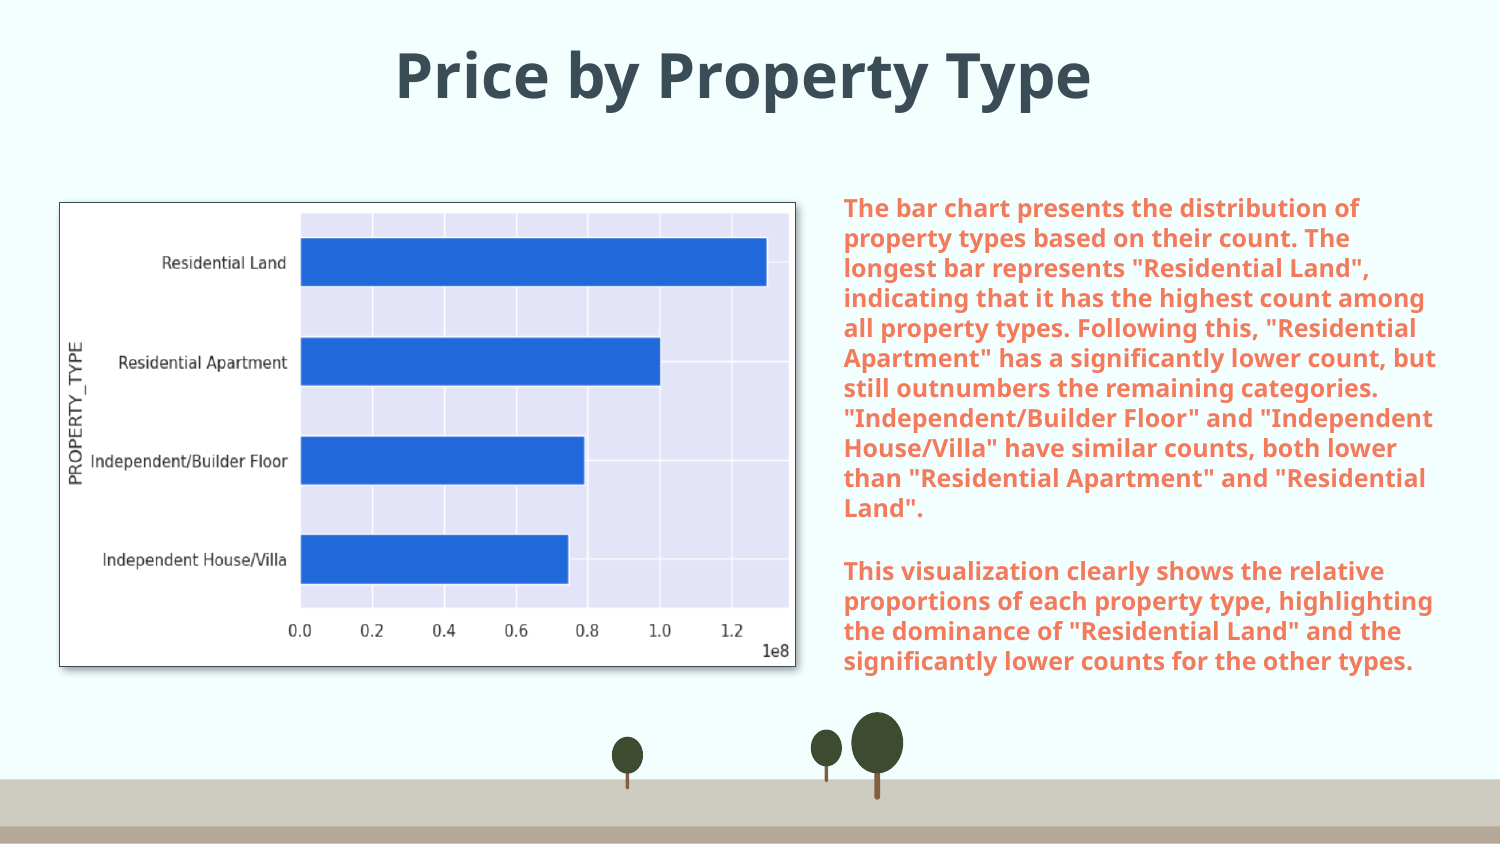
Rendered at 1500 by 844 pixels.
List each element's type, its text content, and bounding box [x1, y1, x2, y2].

text_box Price by Property Type [379, 29, 1160, 119]
text_box The bar chart presents the distribution of property types based on their count. The longest bar represents "Residential Land", indicating that it has the highest count among all property types. Following this, "Residential Apartment" has a significantly lower count, but still outnumbers the remaining categories. "Independent/Builder Floor" and "Independent House/Villa" have similar counts, both lower than "Residential Apartment" and "Residential Land". This visualization clearly shows the relative proportions of each property type, highlighting the dominance of "Residential Land" and the significantly lower counts for the other types. [828, 185, 1457, 683]
picture [58, 202, 796, 667]
